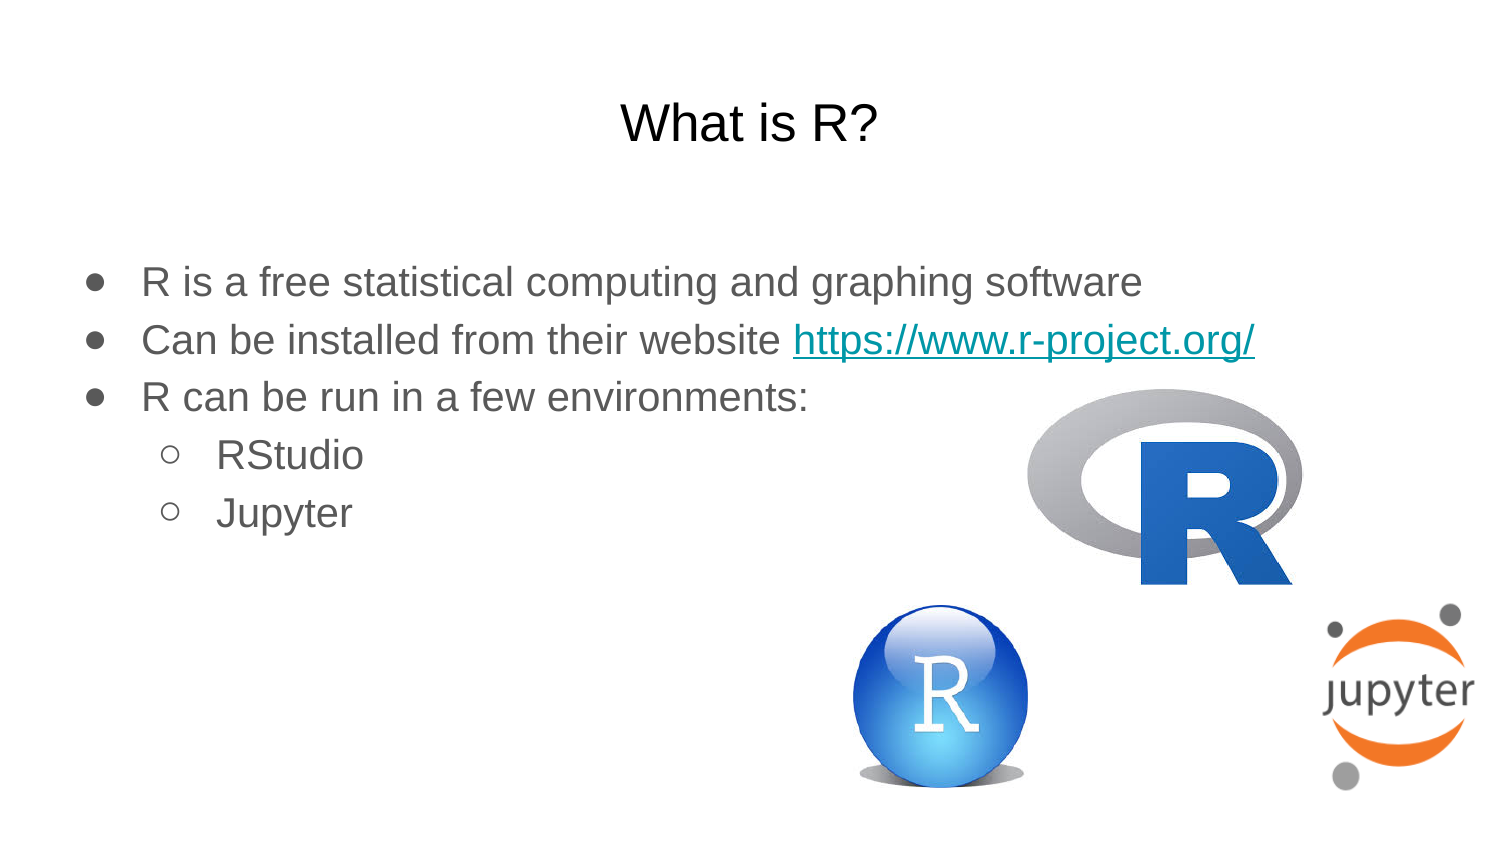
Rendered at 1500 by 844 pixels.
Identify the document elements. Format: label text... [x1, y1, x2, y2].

picture [852, 605, 1029, 788]
picture [1299, 594, 1497, 799]
picture [1027, 388, 1304, 585]
title What is R? [51, 72, 1449, 167]
list R is a free statistical computing and graphing software Can be installed from their website https://www.r-project.org/ R can be run in a few environments: RStudio Jupyter [51, 232, 1449, 564]
